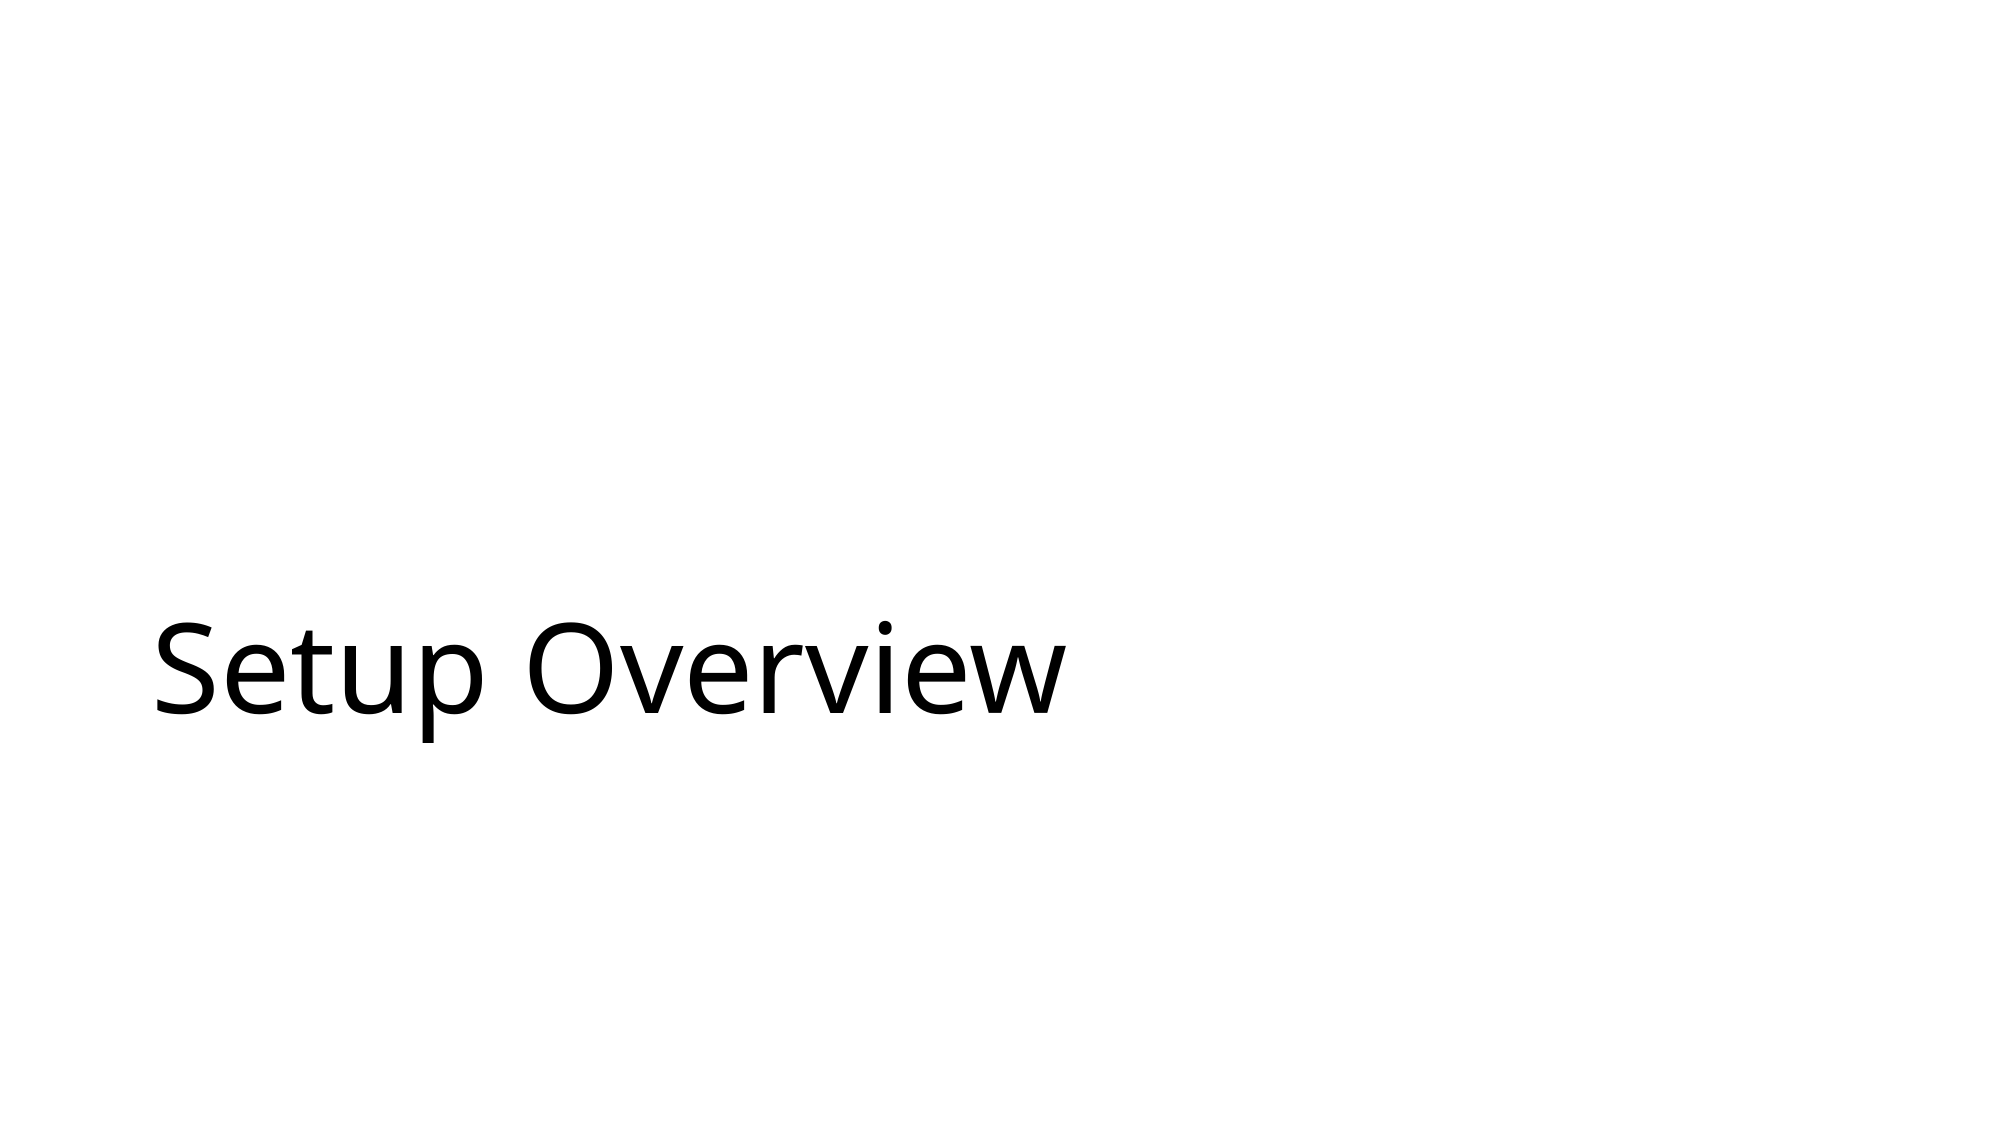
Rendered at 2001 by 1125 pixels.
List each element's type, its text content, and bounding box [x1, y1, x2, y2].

title Setup Overview [136, 280, 1862, 749]
